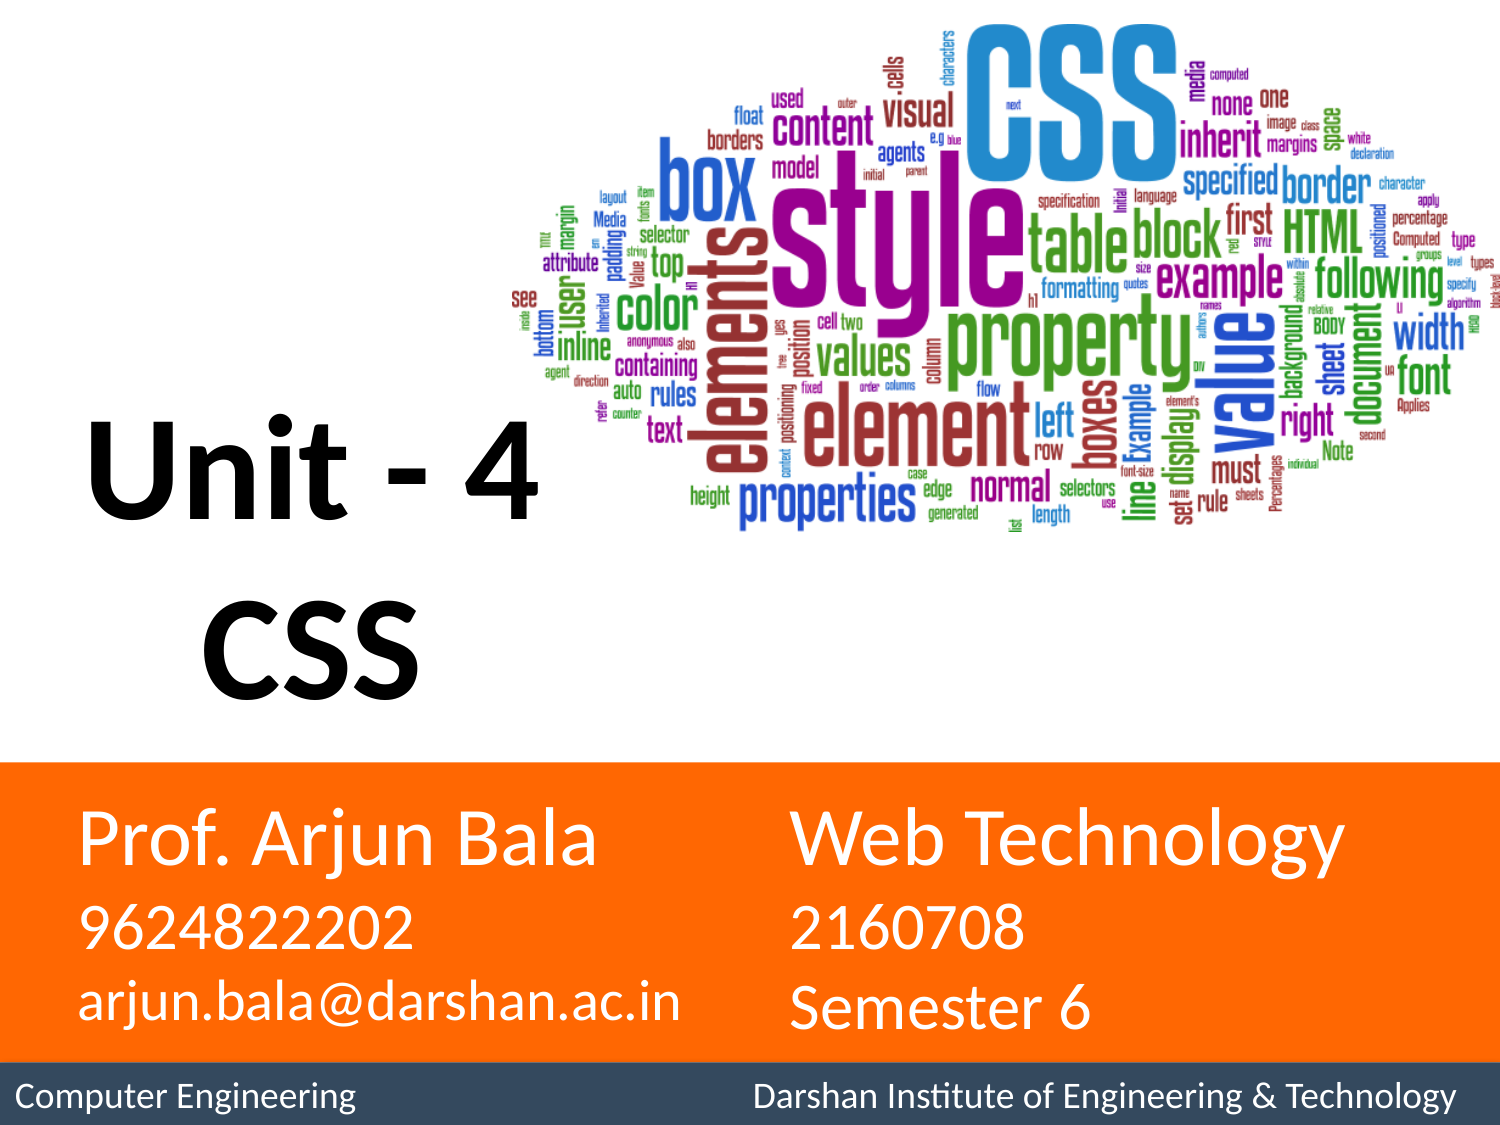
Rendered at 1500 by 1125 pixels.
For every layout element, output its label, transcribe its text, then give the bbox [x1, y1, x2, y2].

picture [512, 24, 1500, 533]
text_box Computer Engineering Darshan Institute of Engineering & Technology [0, 1062, 1500, 1125]
title Unit - 4 CSS [0, 212, 625, 738]
text_box [0, 760, 1500, 1062]
subtitle Prof. Arjun Bala 9624822202 arjun.bala@darshan.ac.in [62, 774, 738, 1050]
text_box Web Technology 2160708 Semester 6 [774, 774, 1450, 1050]
